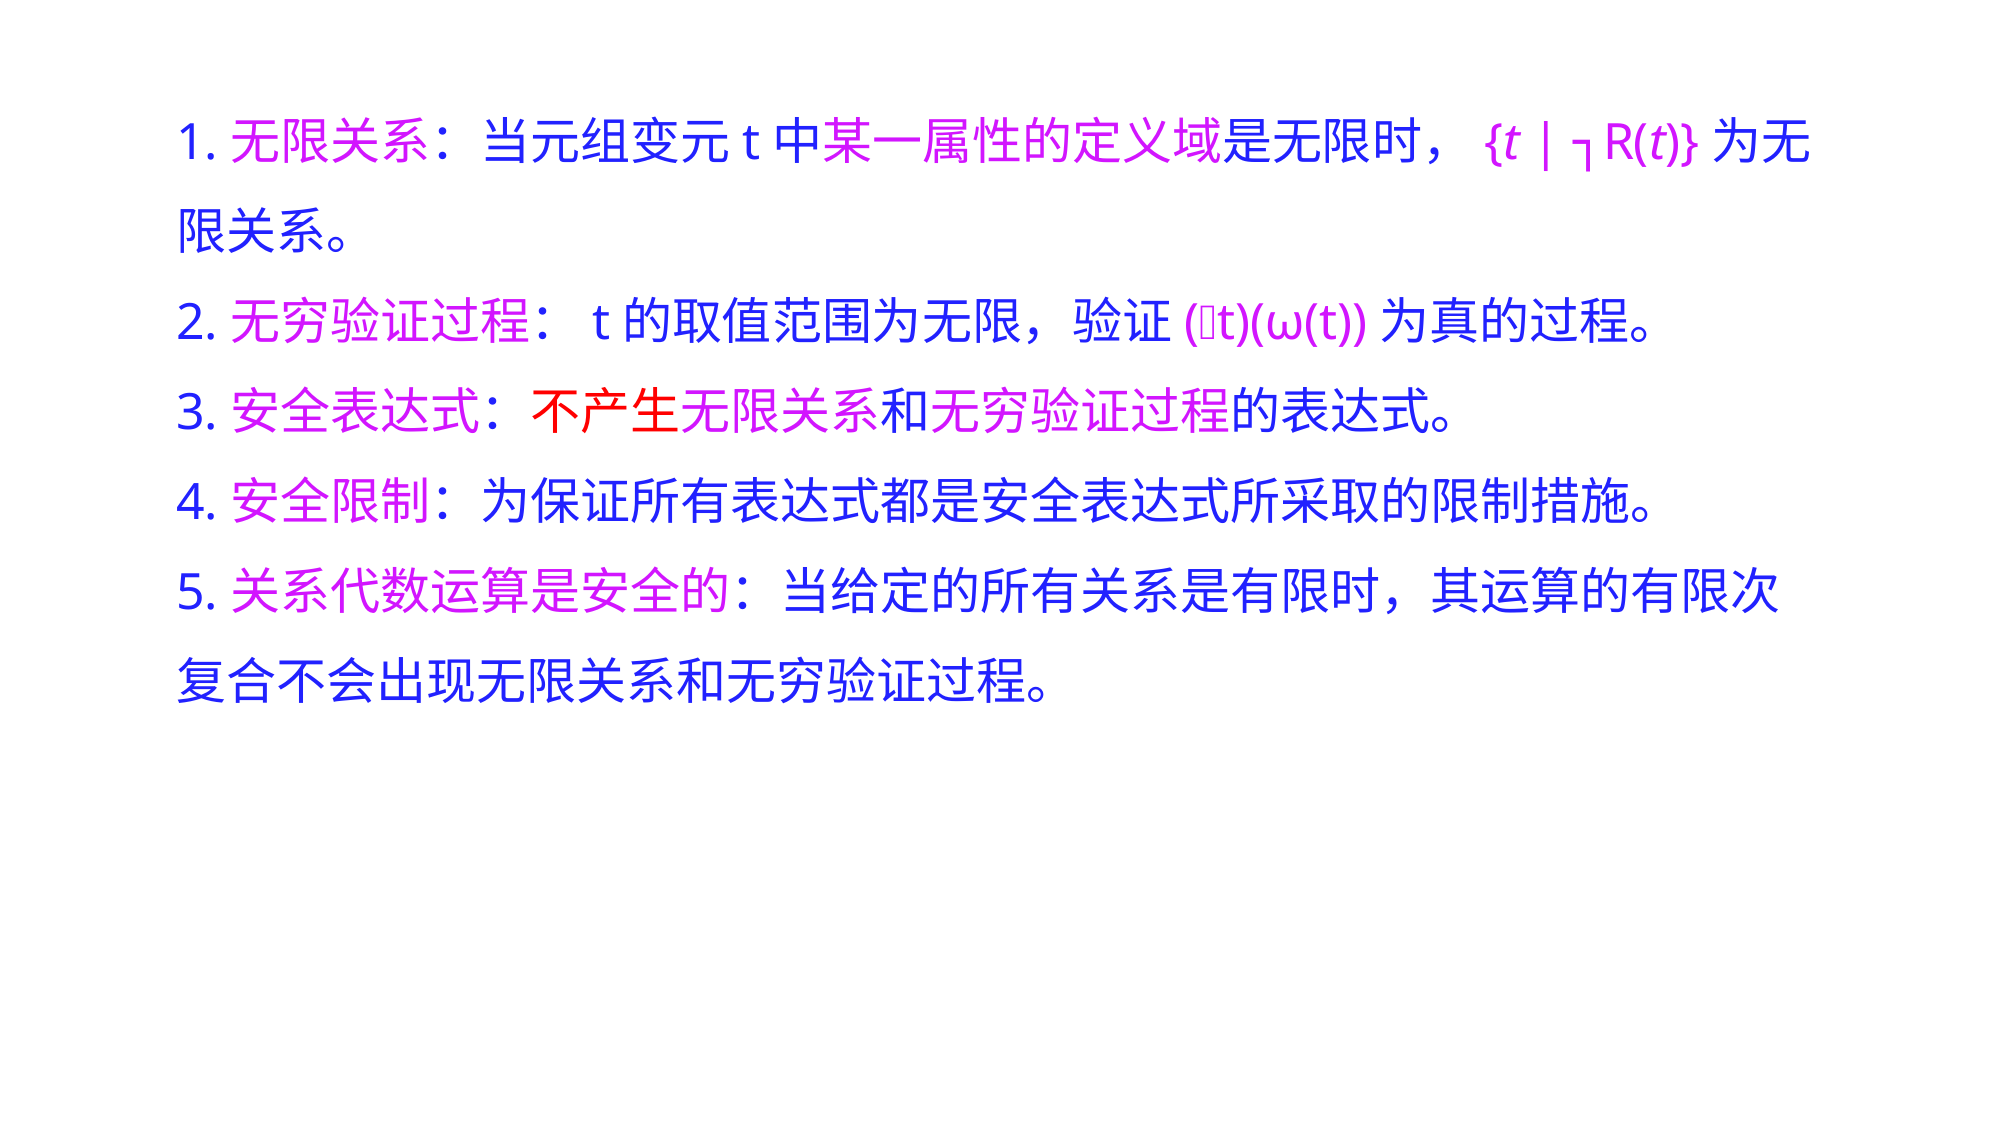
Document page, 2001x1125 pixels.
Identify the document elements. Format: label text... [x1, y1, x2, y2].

text_box 1.无限关系：当元组变元t中某一属性的定义域是无限时，{t | ┐R(t)}为无限关系。 2.无穷验证过程：t的取值范围为无限，验证(t)(ω(t))为真的过程。 3.安全表达式：不产生无限关系和无穷验证过程的表达式。 4.安全限制：为保证所有表达式都是安全表达式所采取的限制措施。 5.关系代数运算是安全的：当给定的所有关系是有限时，其运算的有限次复合不会出现无限关系和无穷验证过程。 [161, 72, 1840, 718]
